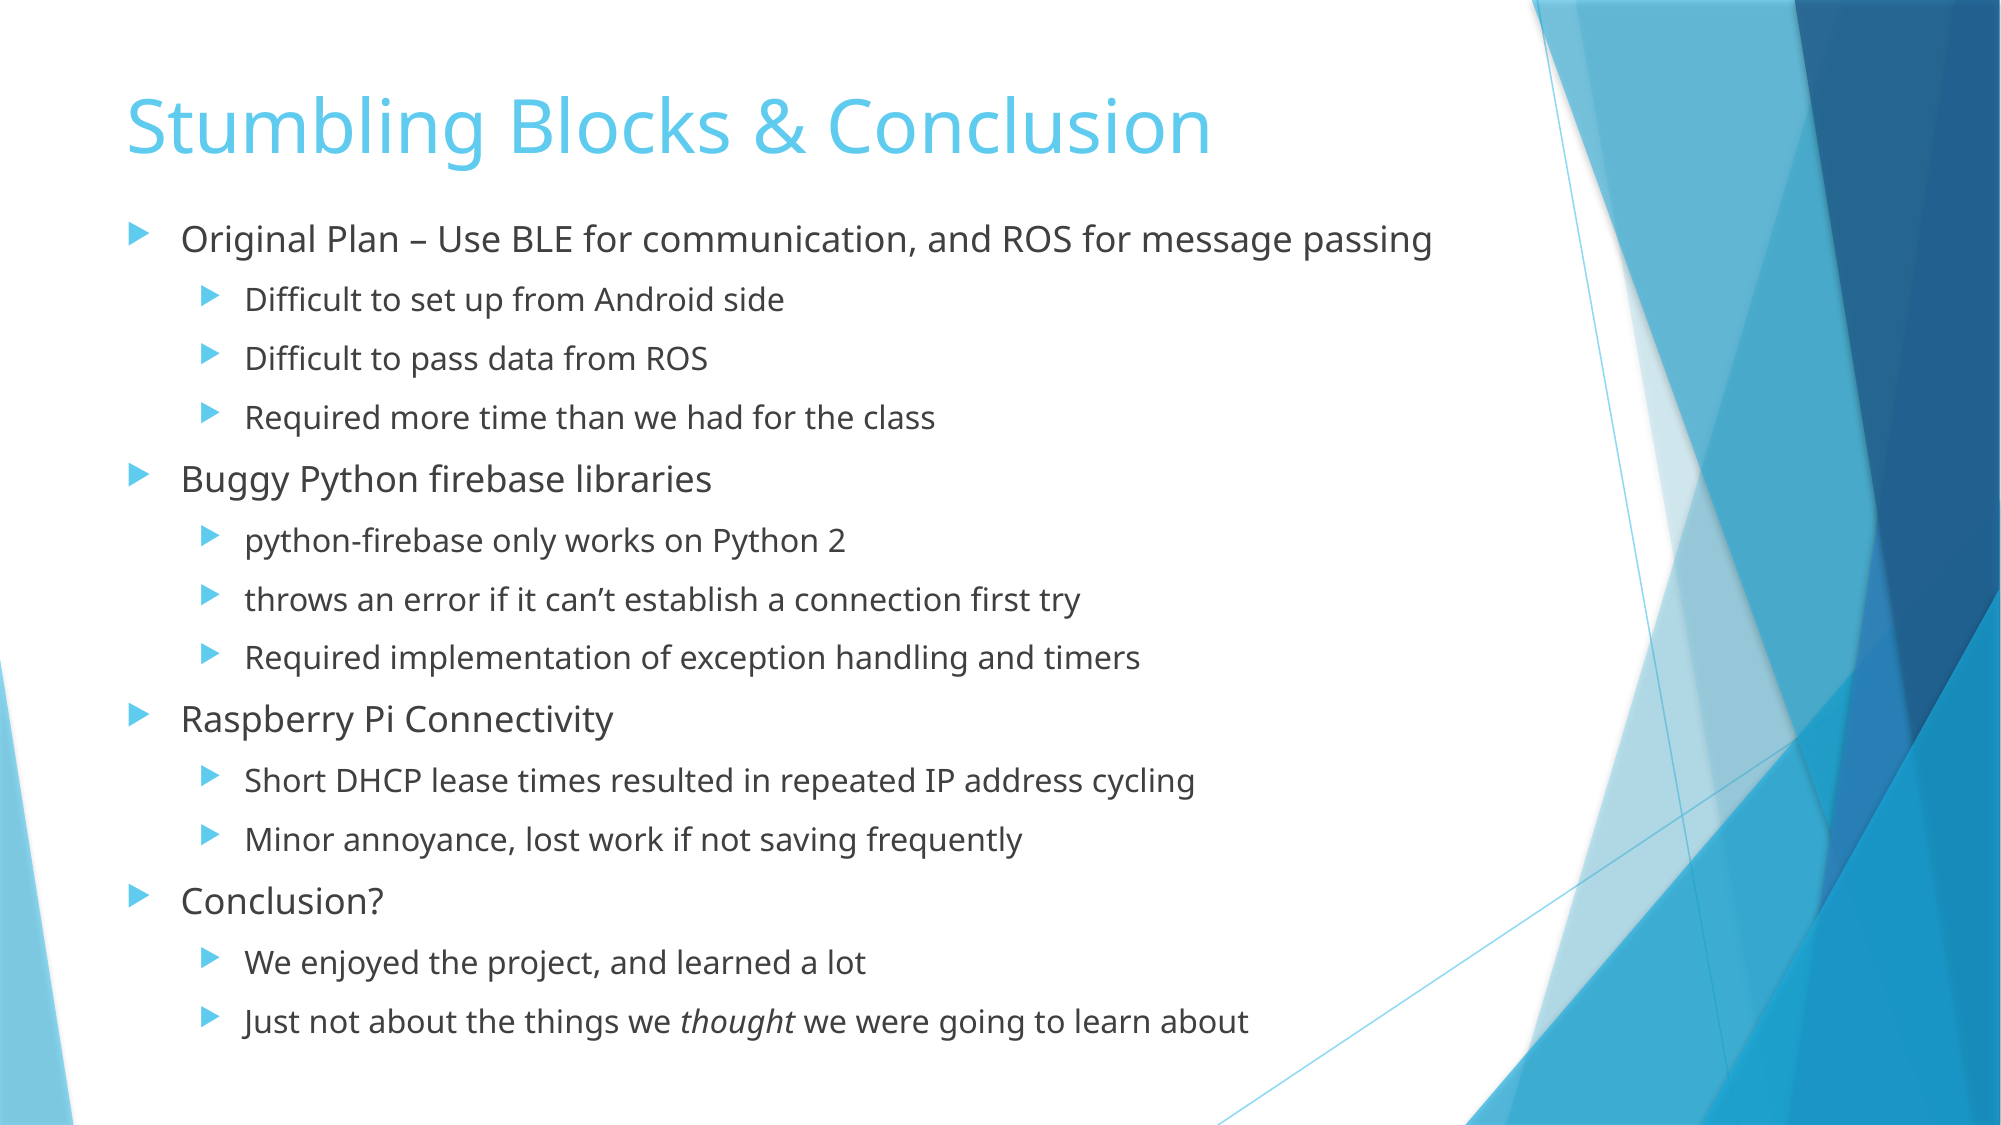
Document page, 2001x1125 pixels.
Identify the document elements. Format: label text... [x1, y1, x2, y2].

title Stumbling Blocks & Conclusion [111, 70, 1522, 208]
list Original Plan – Use BLE for communication, and ROS for message passing Difficult to set up from Android side Difficult to pass data from ROS Required more time than we had for the class Buggy Python firebase libraries python-firebase only works on Python 2 throws an error if it can’t establish a connection first try Required implementation of exception handling and timers Raspberry Pi Connectivity Short DHCP lease times resulted in repeated IP address cycling Minor annoyance, lost work if not saving frequently Conclusion? We enjoyed the project, and learned a lot Just not about the things we thought we were going to learn about [111, 208, 1522, 1055]
